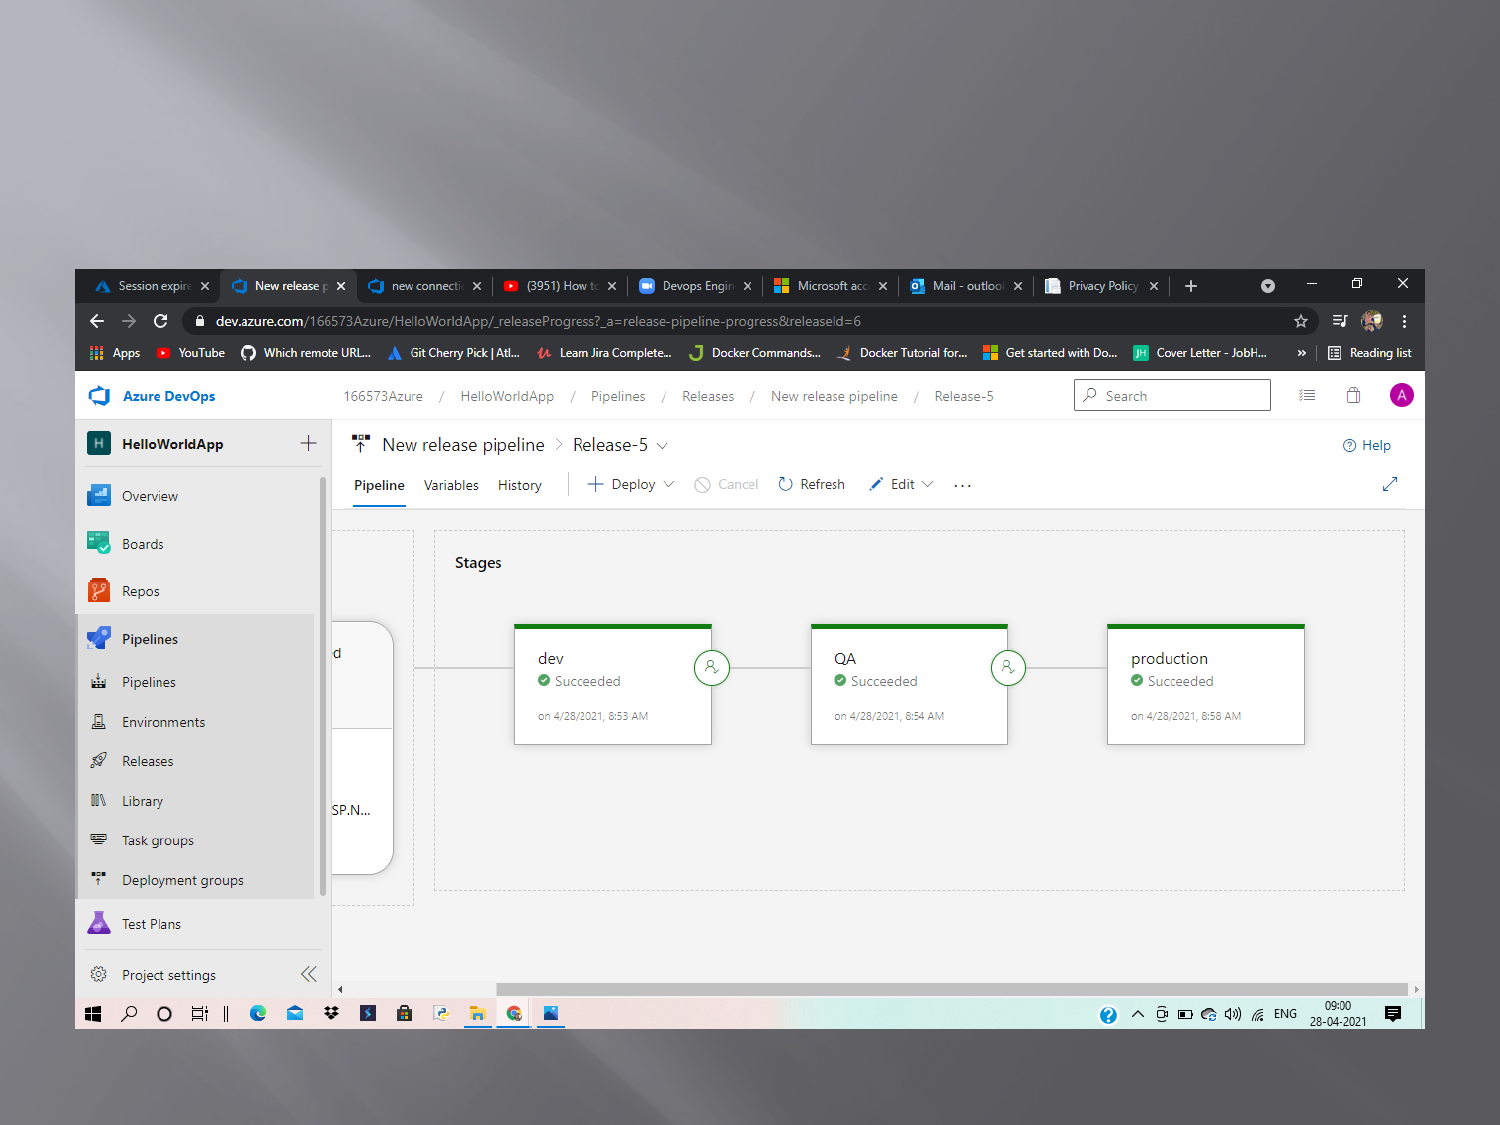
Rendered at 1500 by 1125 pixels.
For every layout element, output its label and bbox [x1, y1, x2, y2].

title [75, 45, 1425, 233]
list [74, 268, 1426, 1029]
